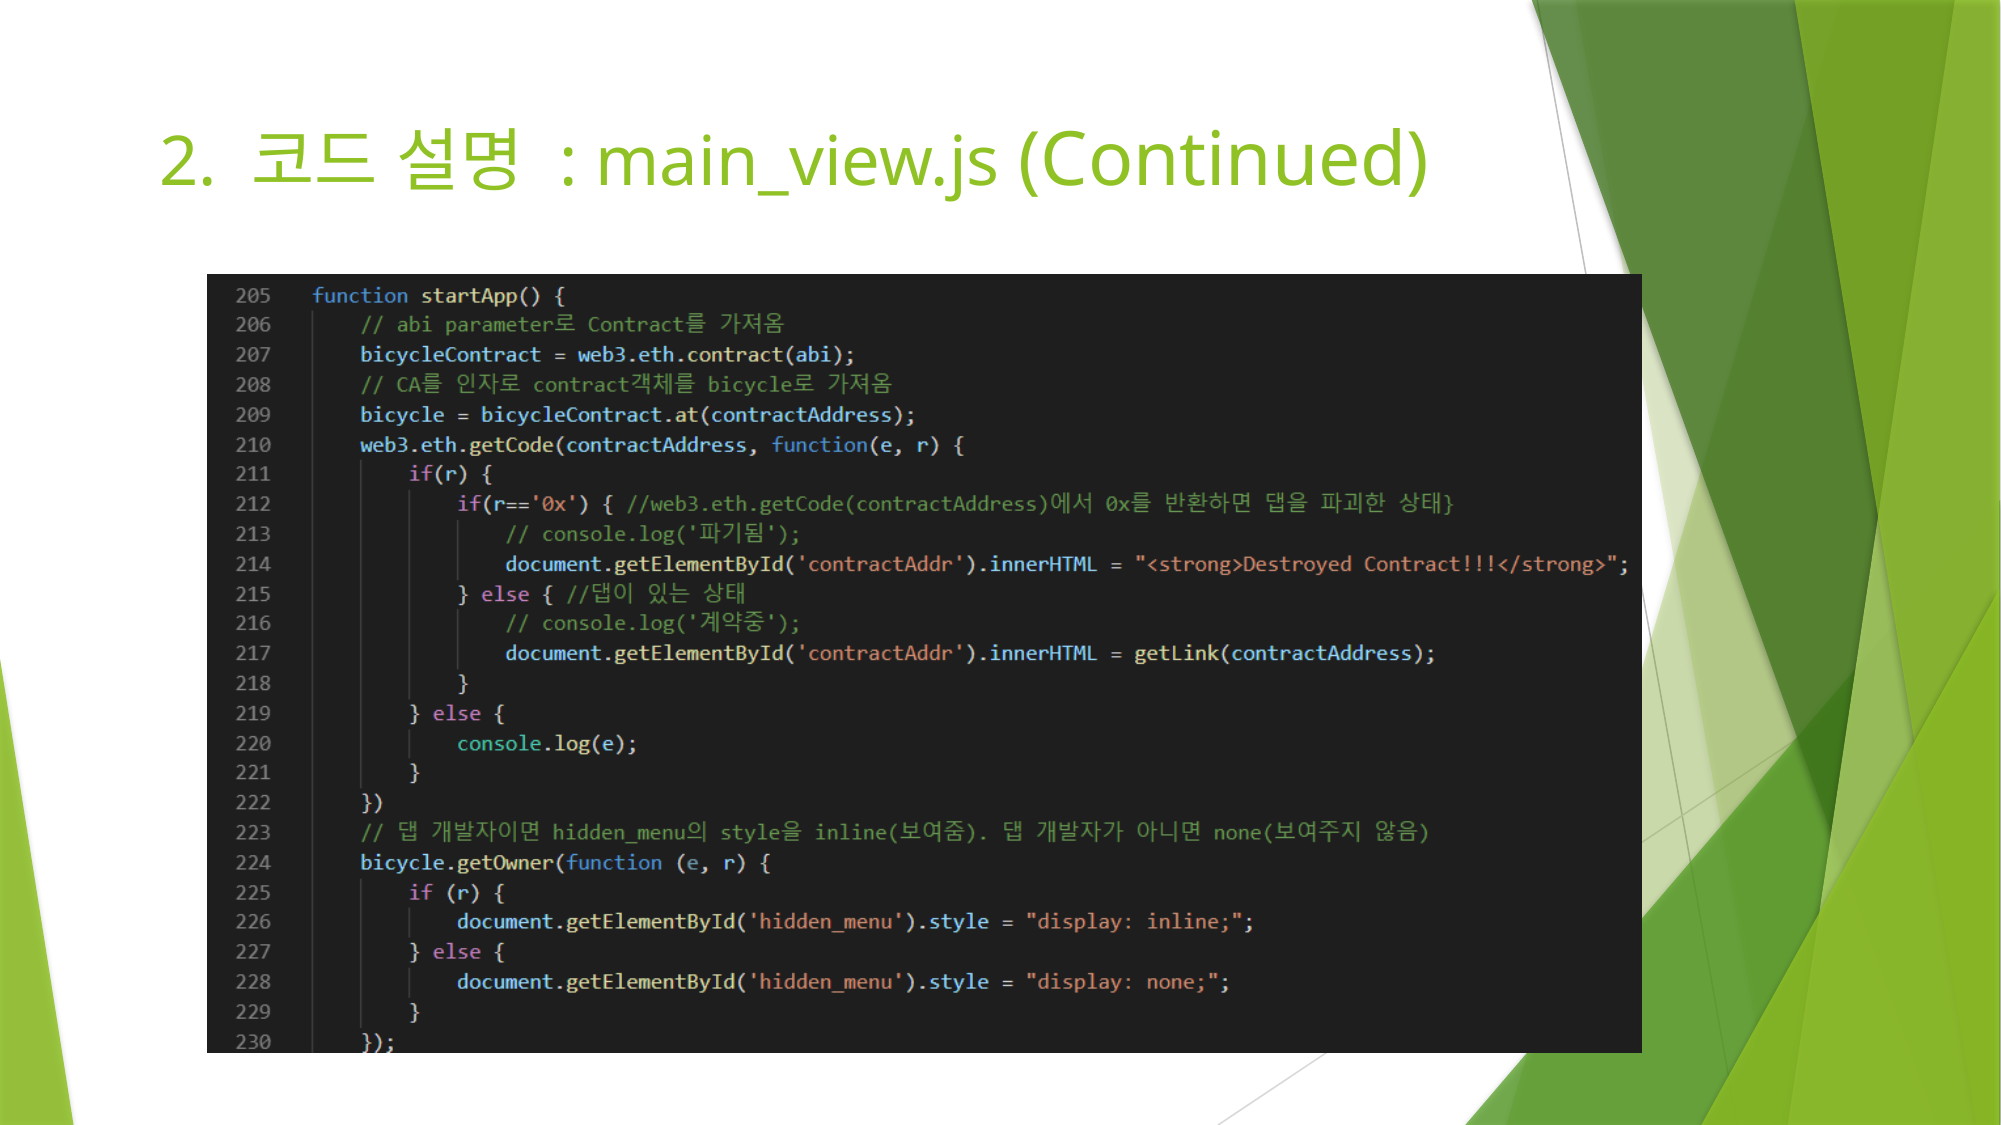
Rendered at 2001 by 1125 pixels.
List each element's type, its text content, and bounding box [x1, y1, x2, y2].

text_box 2. 코드 설명 : main_view.js (Continued) [0, 46, 1589, 264]
picture [207, 274, 1642, 1054]
